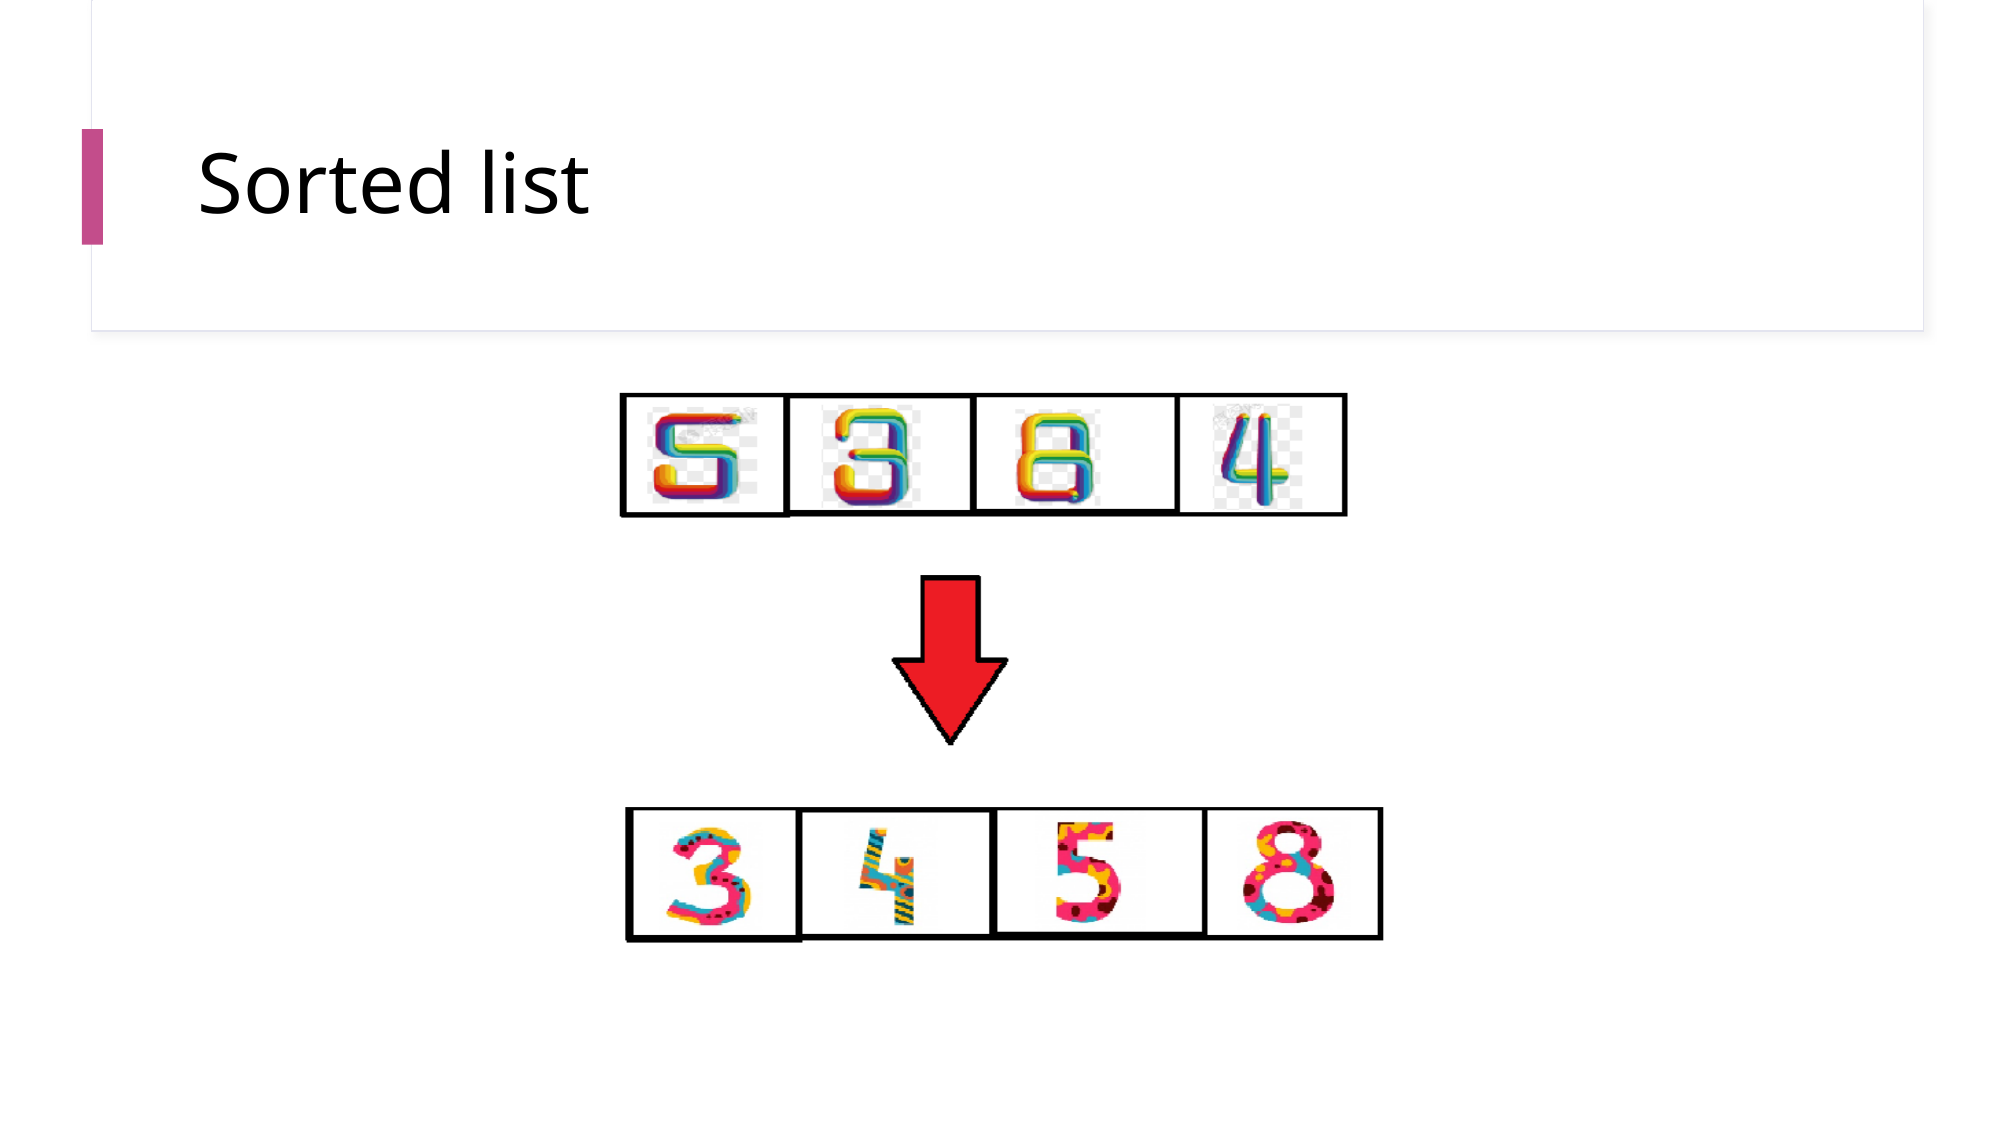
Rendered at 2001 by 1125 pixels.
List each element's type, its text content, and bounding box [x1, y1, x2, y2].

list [528, 368, 1496, 999]
title Sorted list [183, 90, 1851, 284]
